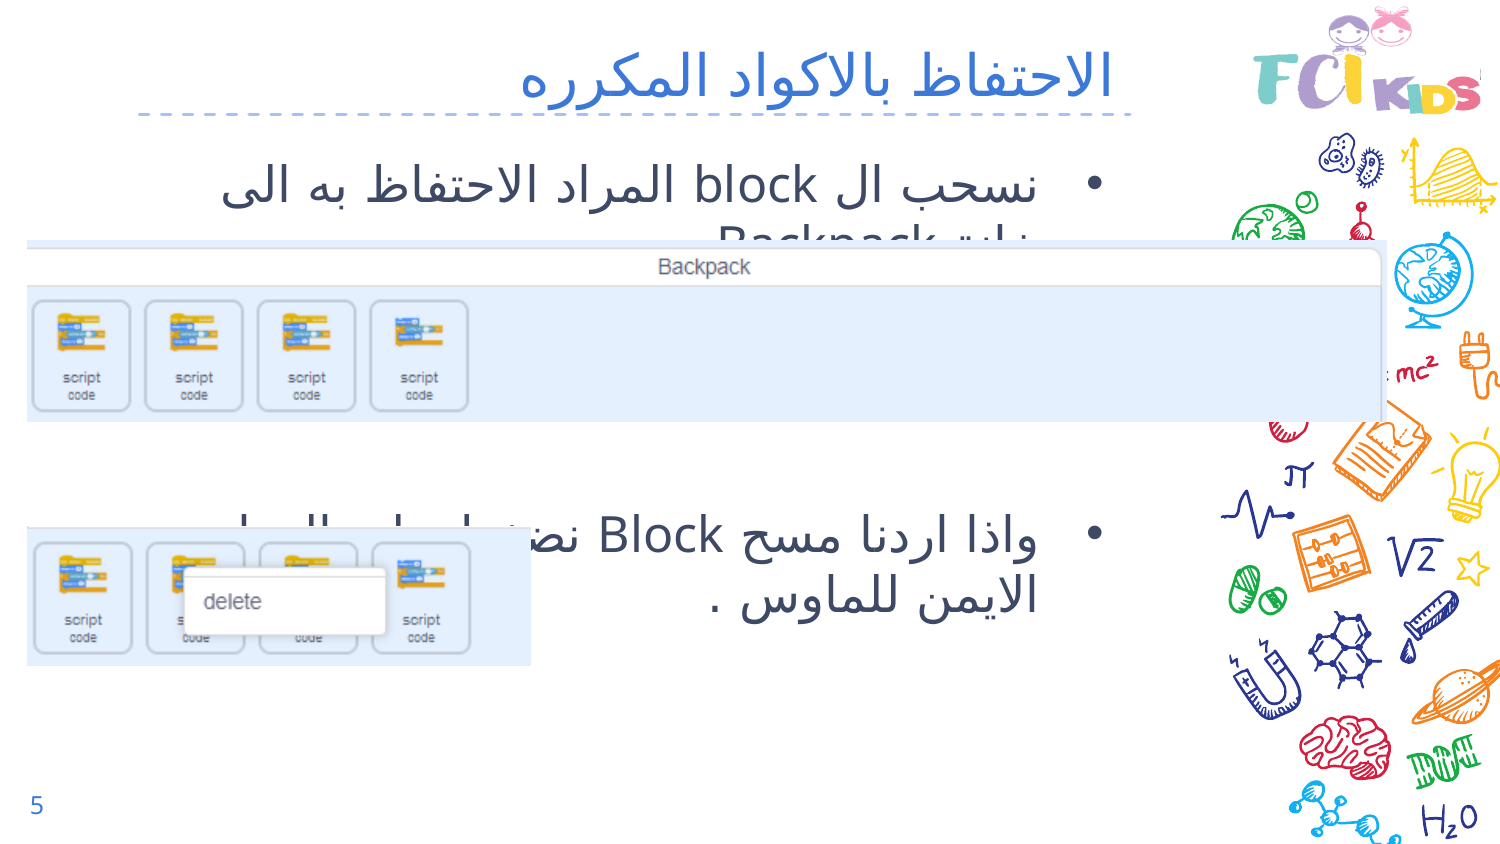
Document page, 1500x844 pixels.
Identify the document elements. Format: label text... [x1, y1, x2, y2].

picture [1253, 6, 1481, 117]
picture [27, 240, 1388, 423]
list نسحب ال block المراد الاحتفاظ به الى خانة Backpack . واذا اردنا مسح Block نضغط على الزرار الايمن للماوس . [122, 137, 1130, 239]
picture [27, 526, 531, 666]
slide_number 5 [14, 774, 105, 840]
title الاحتفاظ بالاكواد المكرره [122, 0, 1130, 123]
list نسحب ال block المراد الاحتفاظ به الى خانة Backpack . واذا اردنا مسح Block نضغط على الزرار الايمن للماوس . [122, 431, 1130, 806]
